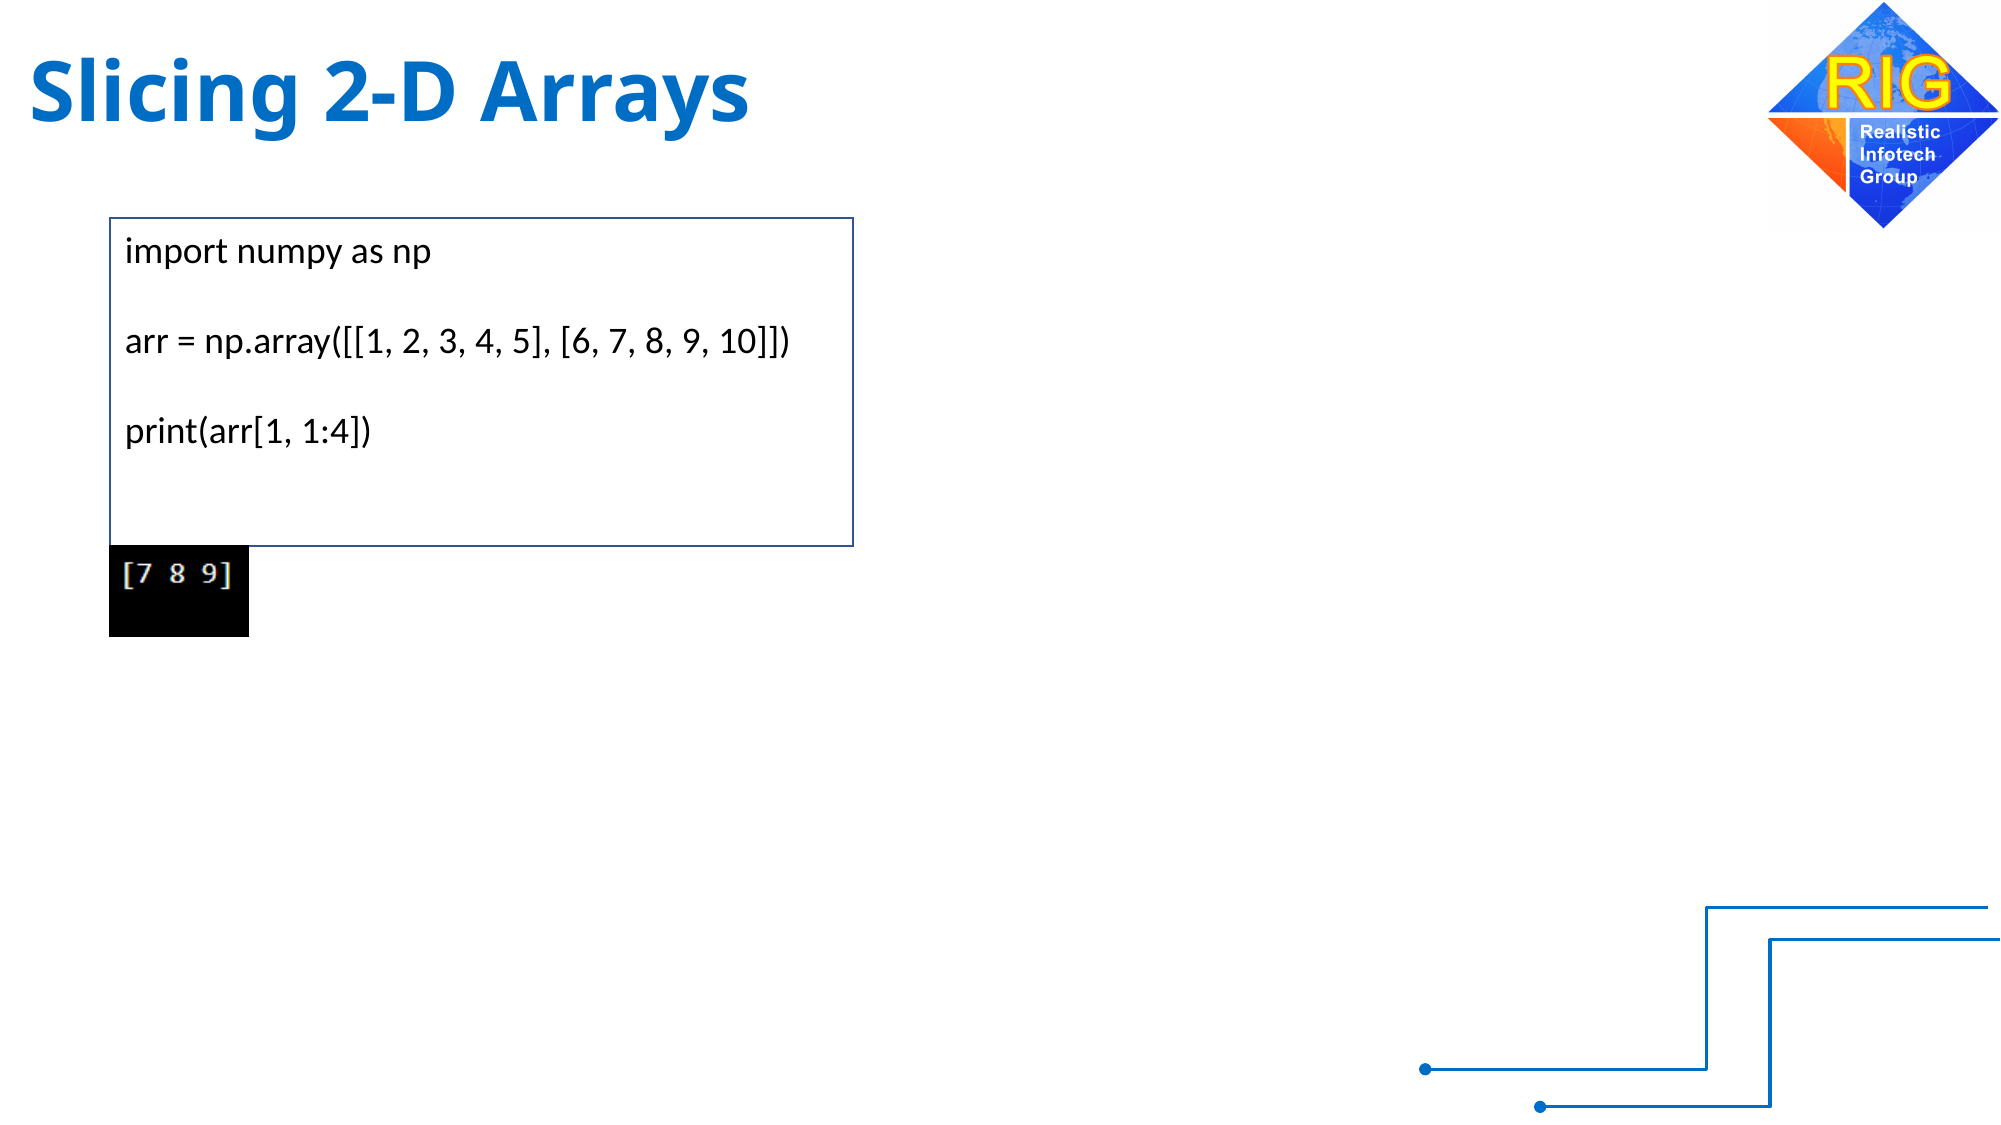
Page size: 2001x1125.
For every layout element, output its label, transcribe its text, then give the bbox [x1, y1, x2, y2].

picture [1767, 0, 2000, 233]
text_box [1540, 939, 2000, 1107]
text_box [109, 217, 854, 547]
picture [109, 545, 249, 637]
text_box Slicing 2-D Arrays [14, 30, 1652, 146]
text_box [1425, 907, 1989, 1070]
